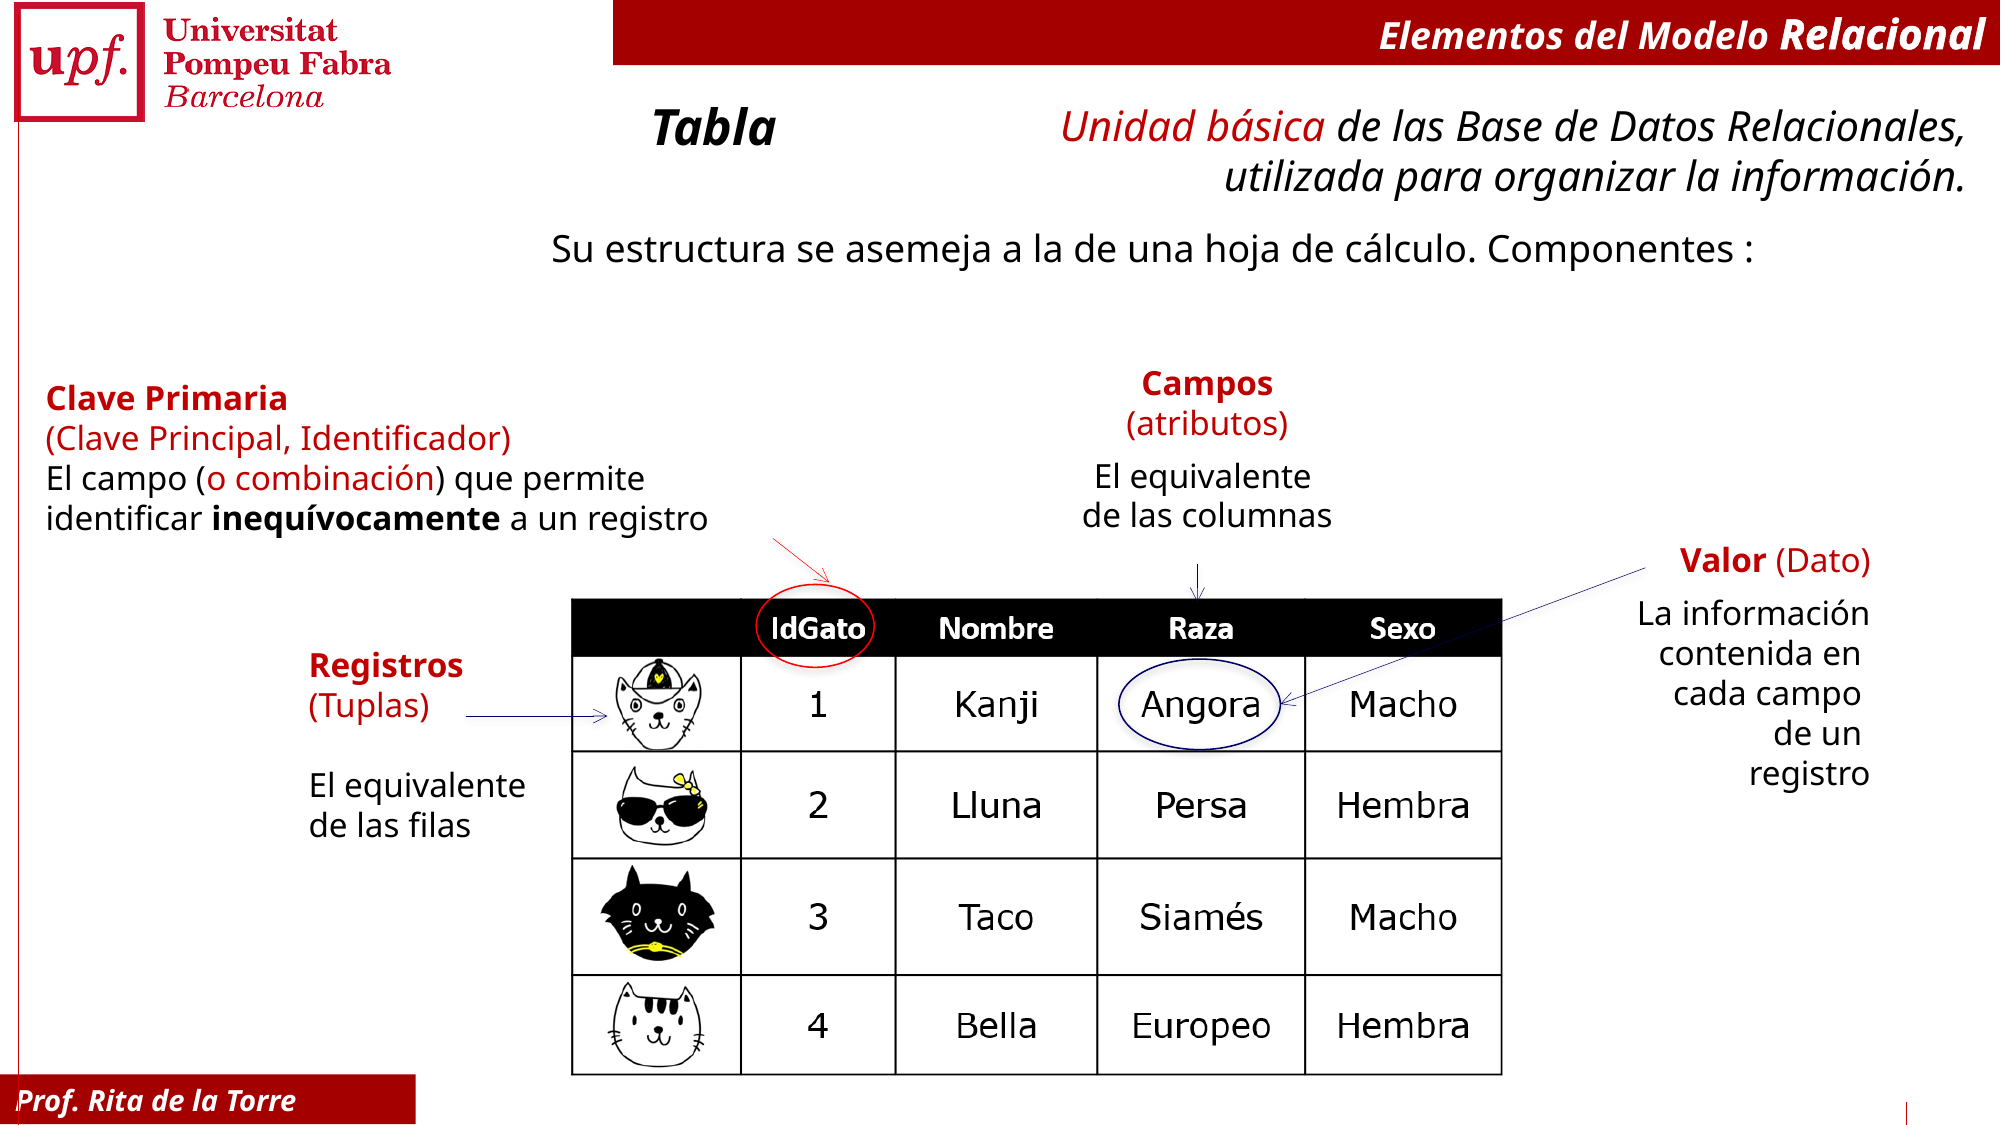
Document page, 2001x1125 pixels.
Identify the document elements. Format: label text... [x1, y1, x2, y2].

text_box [772, 538, 830, 583]
picture [14, 2, 407, 122]
text_box Tabla [635, 88, 792, 164]
text_box Clave Primaria (Clave Principal, Identificador) El campo (o combinación) que permite identificar inequívocamente a un registro [30, 369, 814, 545]
picture [571, 595, 1504, 1076]
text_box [1280, 567, 1646, 705]
text_box Registros (Tuplas) El equivalente de las filas [293, 636, 551, 851]
text_box Unidad básica de las Base de Datos Relacionales, utilizada para organizar la información. Su estructura se asemeja a la de una hoja de cálculo. Componentes : [536, 92, 1994, 278]
text_box Campos (atributos) El equivalente de las columnas [1012, 355, 1402, 542]
text_box Valor (Dato) La información contenida en cada campo de un registro [1594, 532, 1886, 800]
title Elementos del Modelo Relacional [613, 0, 2000, 66]
text_box [775, 585, 855, 594]
